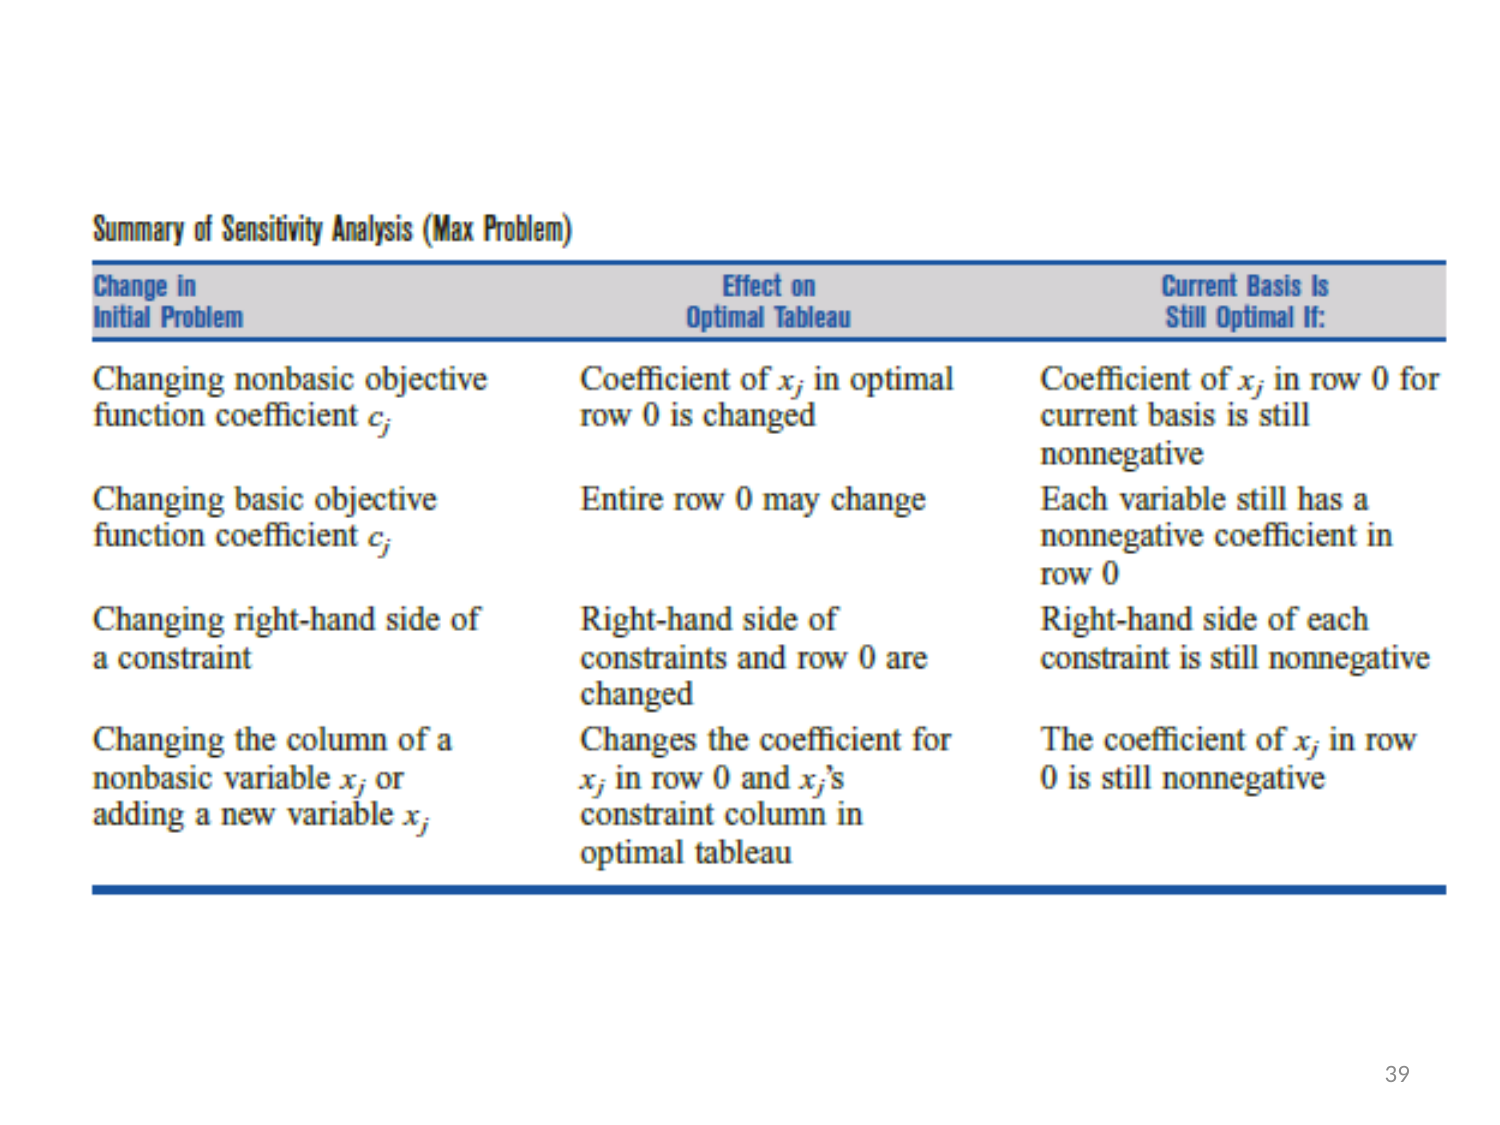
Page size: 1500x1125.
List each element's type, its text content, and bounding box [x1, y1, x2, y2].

picture [39, 196, 1483, 941]
slide_number 39 [1074, 1042, 1425, 1103]
